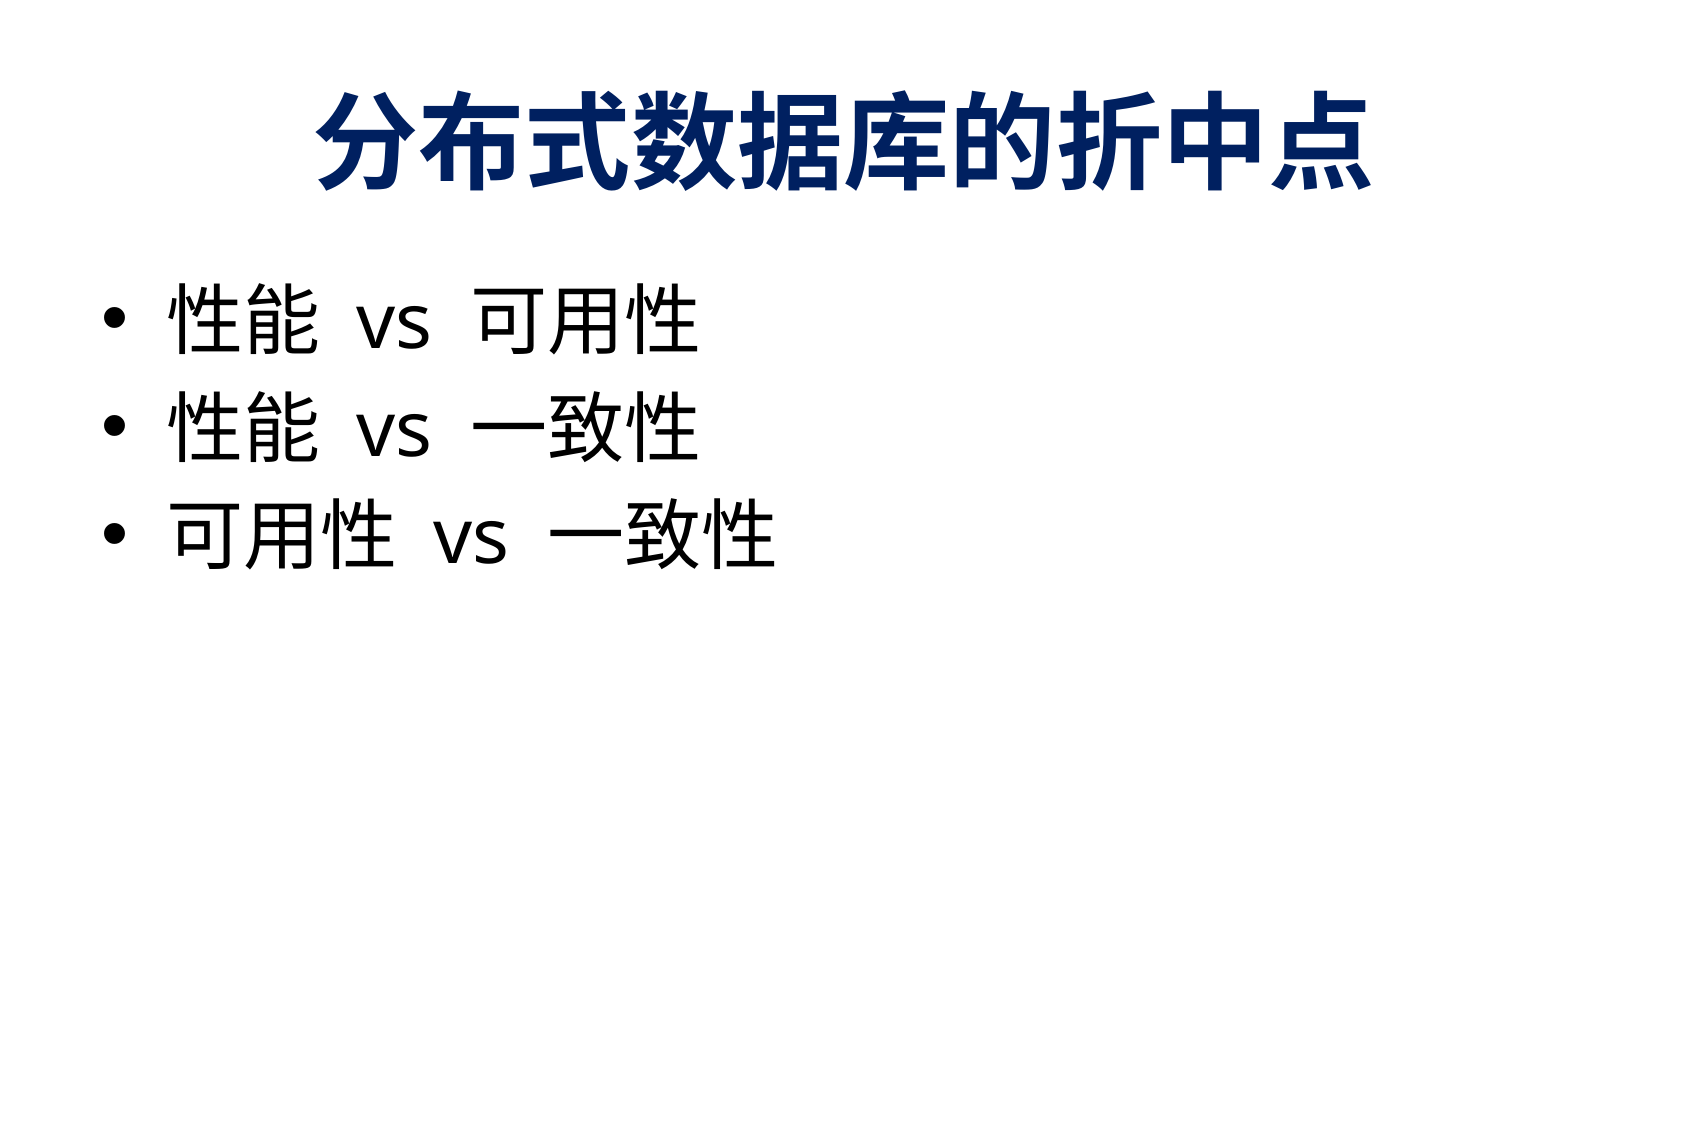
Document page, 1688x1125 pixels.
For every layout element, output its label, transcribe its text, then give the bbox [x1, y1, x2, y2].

title 分布式数据库的折中点 [84, 45, 1604, 233]
list 性能 vs 可用性 性能 vs 一致性 可用性 vs 一致性 [84, 262, 1604, 1005]
